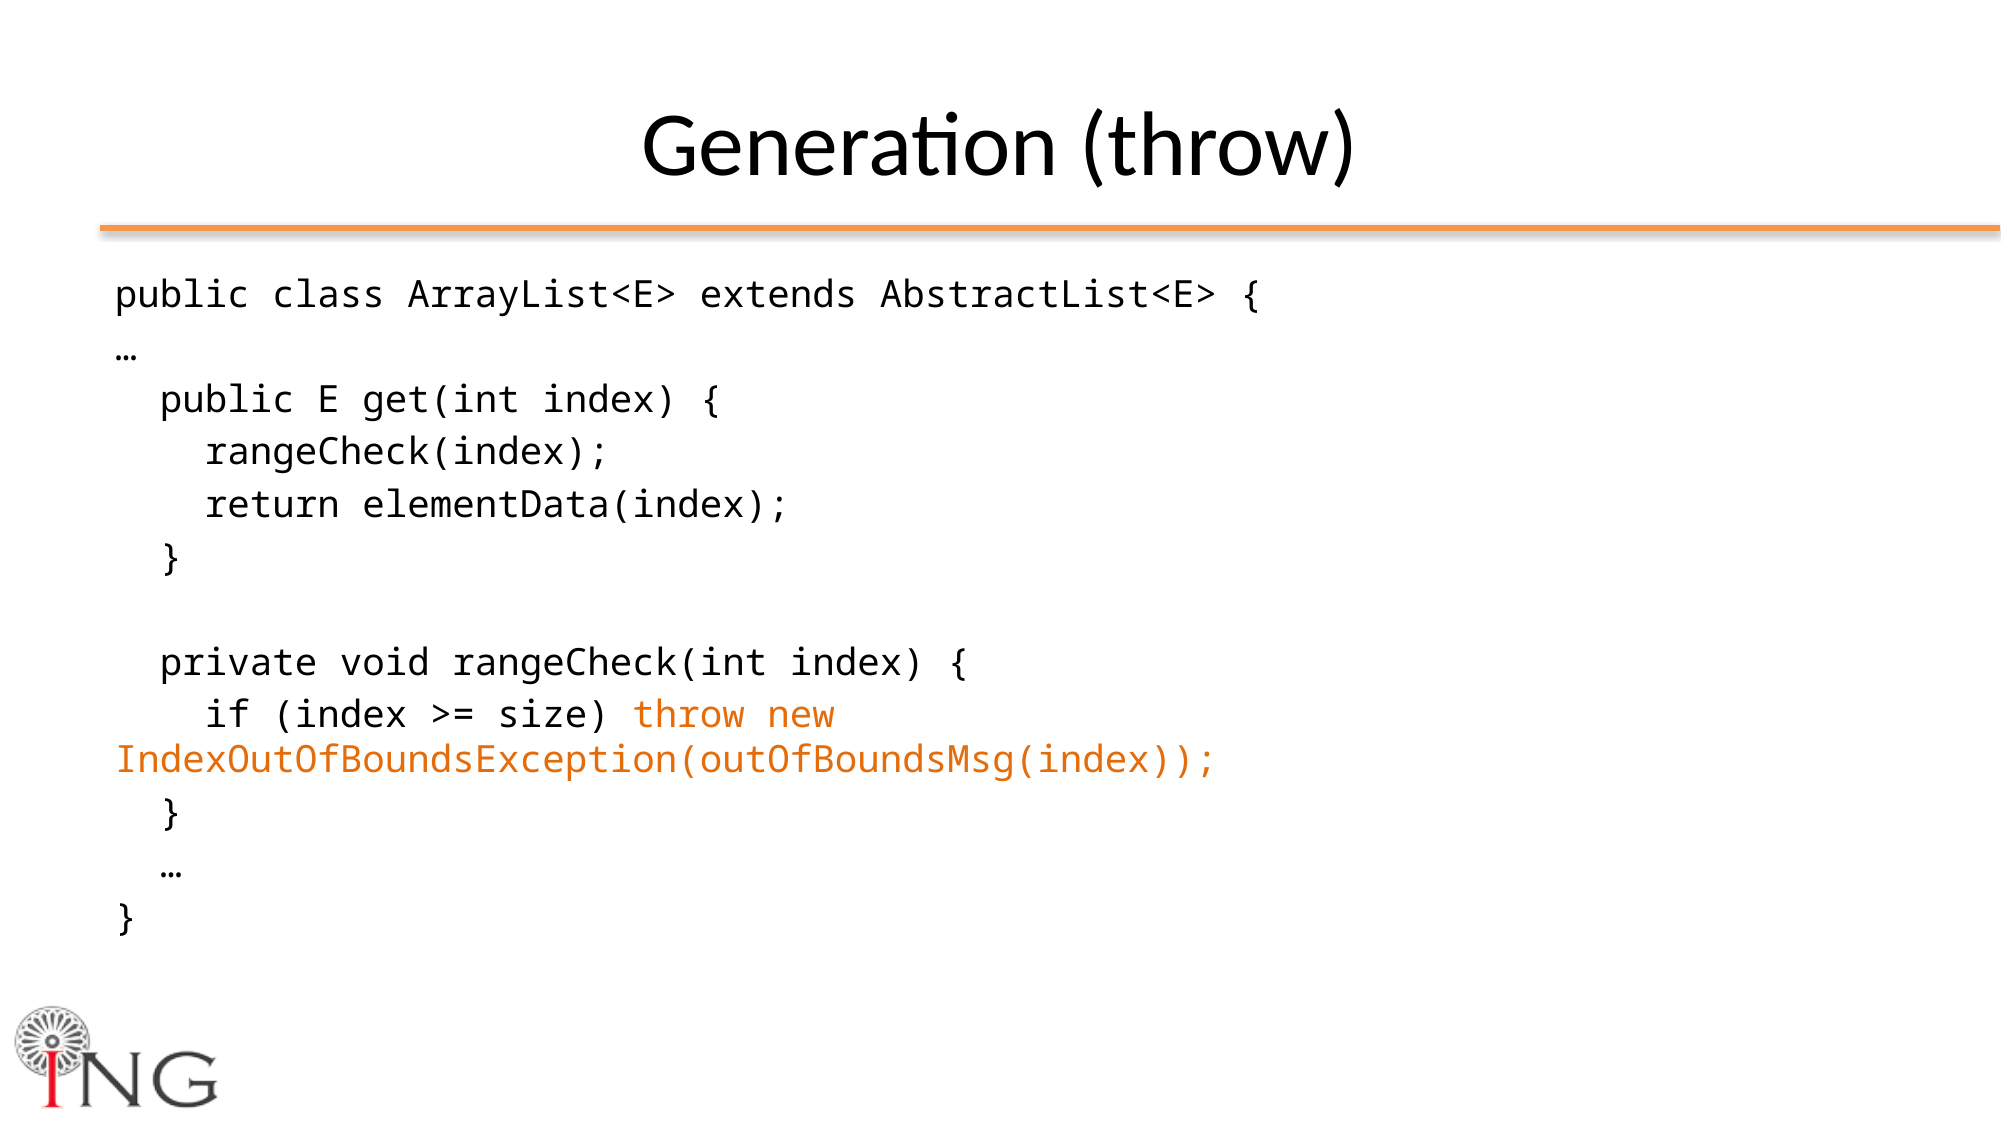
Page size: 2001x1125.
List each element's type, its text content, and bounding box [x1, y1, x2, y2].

picture [0, 987, 244, 1125]
list public class ArrayList<E> extends AbstractList<E> { … public E get(int index) { rangeCheck(index); return elementData(index); } private void rangeCheck(int index) { if (index >= size) throw new IndexOutOfBoundsException(outOfBoundsMsg(index)); } … } [99, 262, 1900, 1005]
title Generation (throw) [99, 45, 1900, 233]
